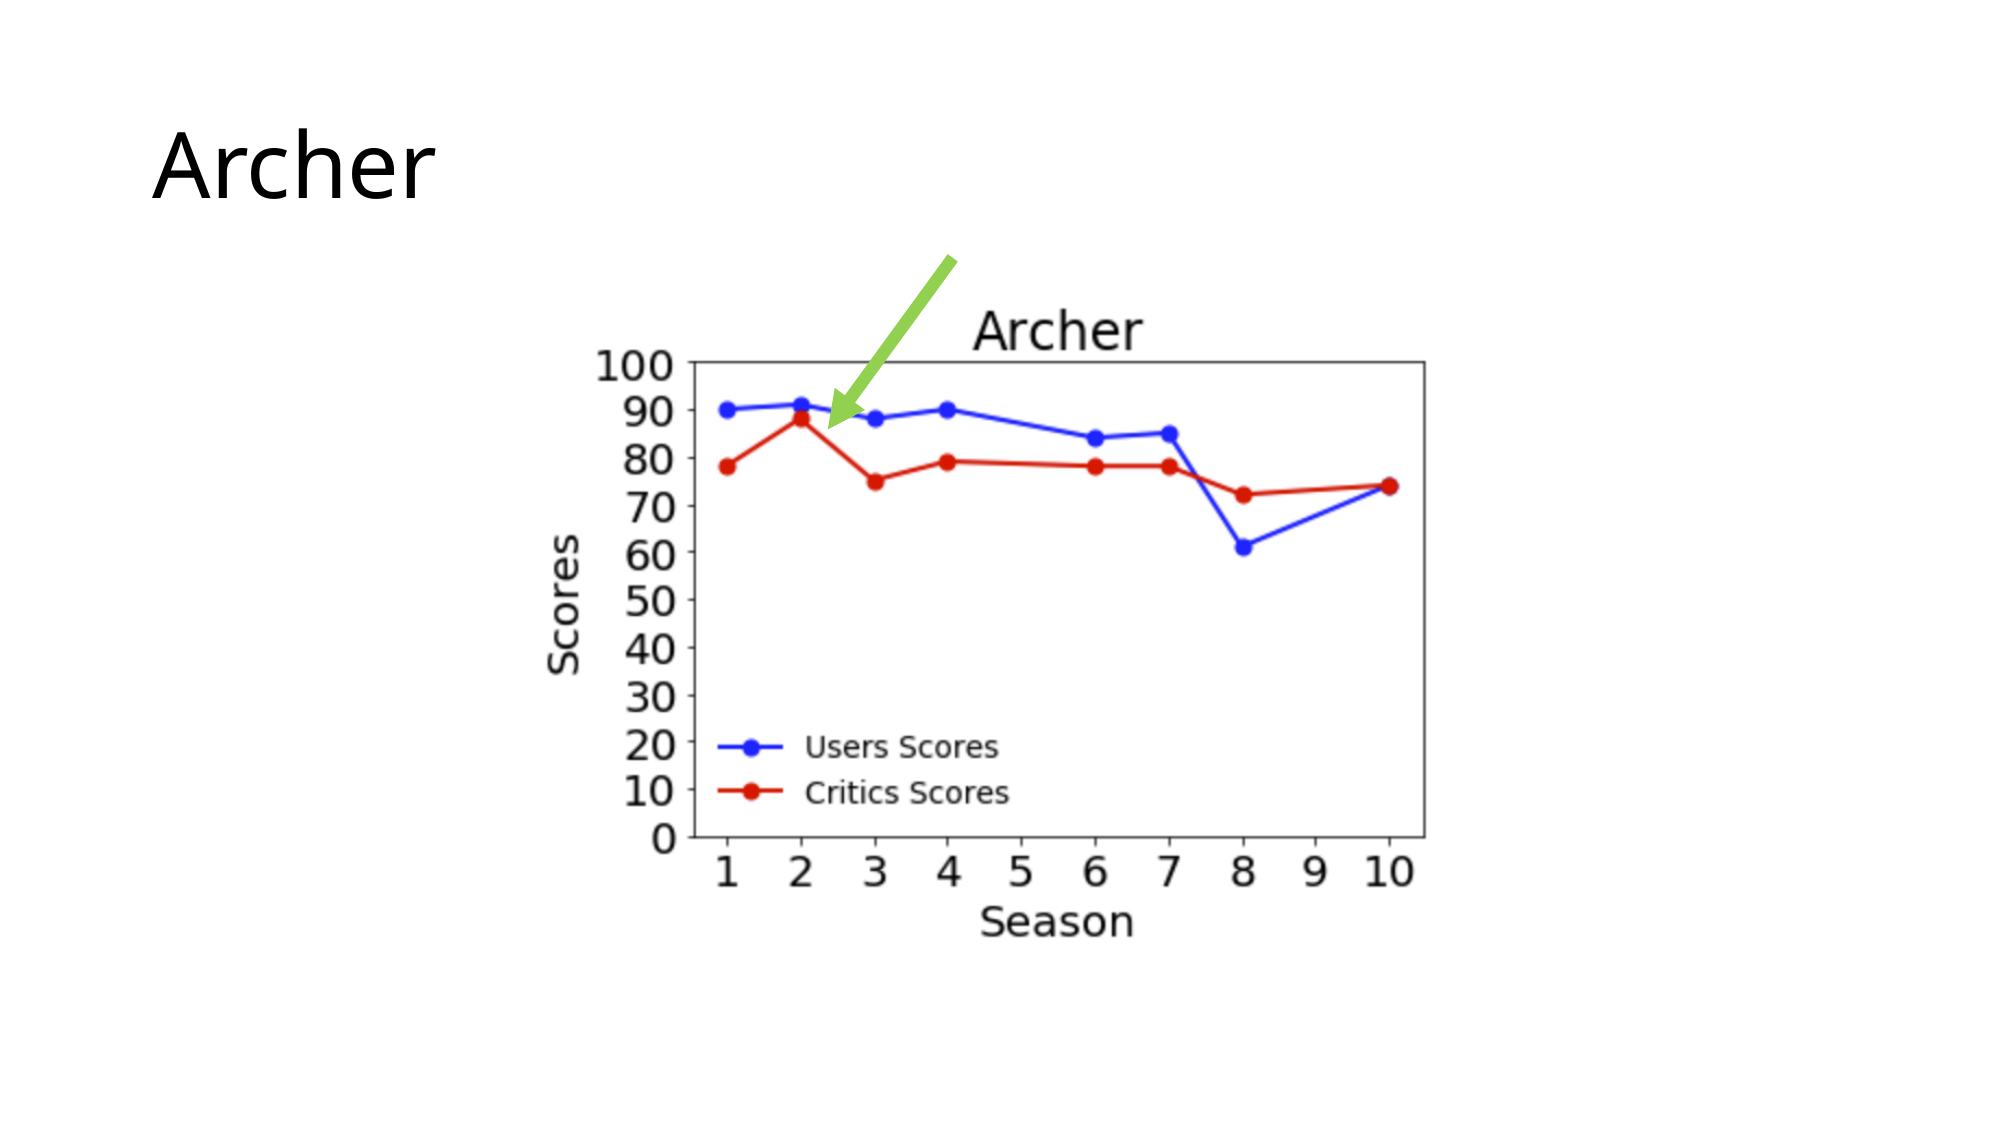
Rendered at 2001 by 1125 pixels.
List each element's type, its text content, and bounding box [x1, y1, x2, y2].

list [416, 290, 1455, 954]
title Archer [137, 59, 1863, 278]
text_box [827, 257, 953, 430]
